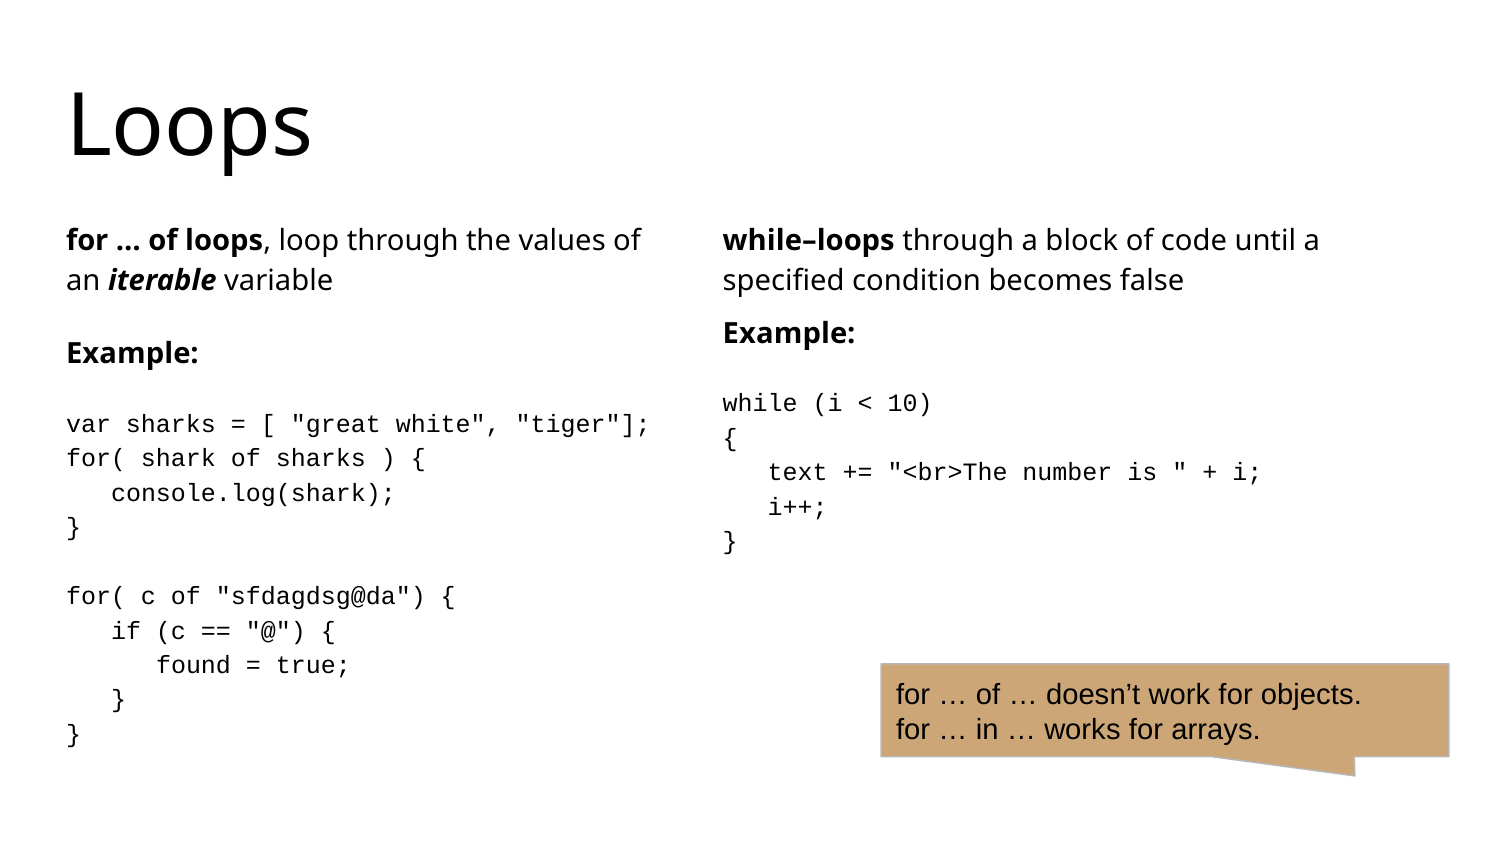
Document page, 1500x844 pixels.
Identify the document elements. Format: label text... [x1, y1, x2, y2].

list while–loops through a block of code until a specified condition becomes false Example: while (i < 10) { text += "<br>The number is " + i; i++; } [707, 200, 1449, 752]
title Loops [51, 51, 1449, 189]
text_box for … of … doesn’t work for objects. for … in … works for arrays. [881, 663, 1449, 776]
list for … of loops, loop through the values of an iterable variable Example: var sharks = [ "great white", "tiger"]; for( shark of sharks ) { console.log(shark); } for( c of "sfdagdsg@da") { if (c == "@") { found = true; } } [51, 200, 672, 752]
